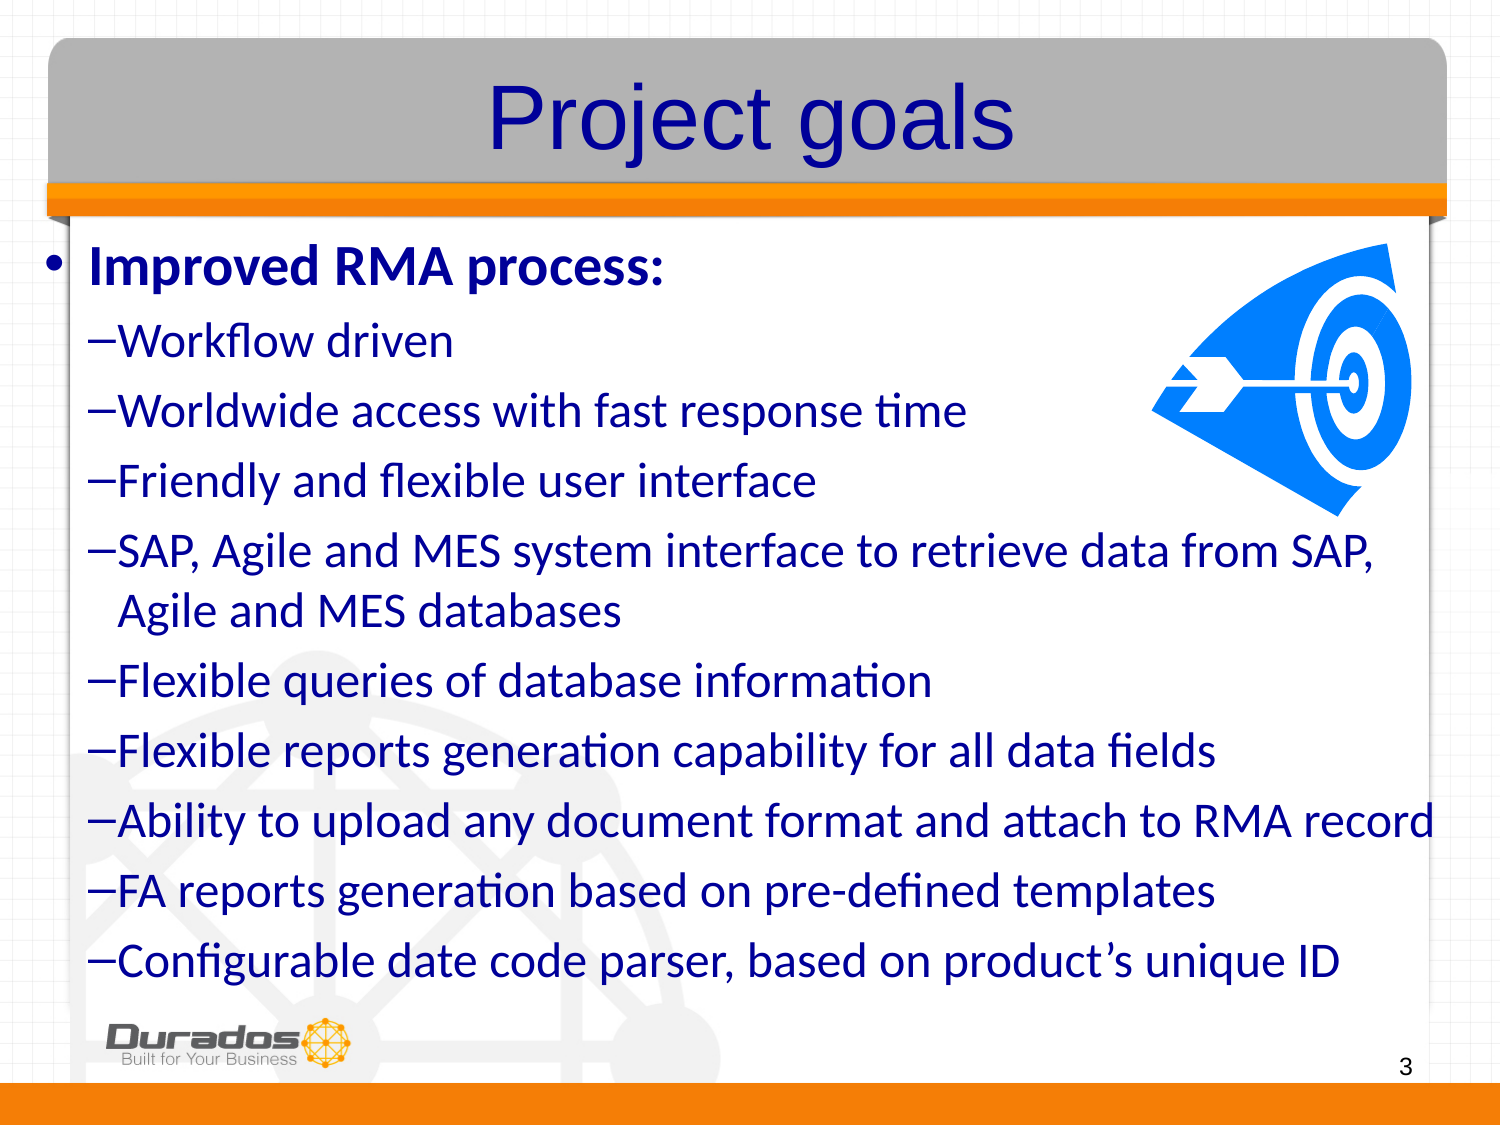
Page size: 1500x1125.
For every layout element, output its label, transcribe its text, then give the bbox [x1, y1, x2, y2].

slide_number 3 [1078, 1042, 1429, 1103]
list Improved RMA process: Workflow driven Worldwide access with fast response time Friendly and flexible user interface SAP, Agile and MES system interface to retrieve data from SAP, Agile and MES databases Flexible queries of database information Flexible reports generation capability for all data fields Ability to upload any document format and attach to RMA record FA reports generation based on pre-defined templates Configurable date code parser, based on product’s unique ID [29, 219, 1471, 1083]
title Project goals [76, 42, 1428, 184]
picture [0, 0, 1500, 1125]
